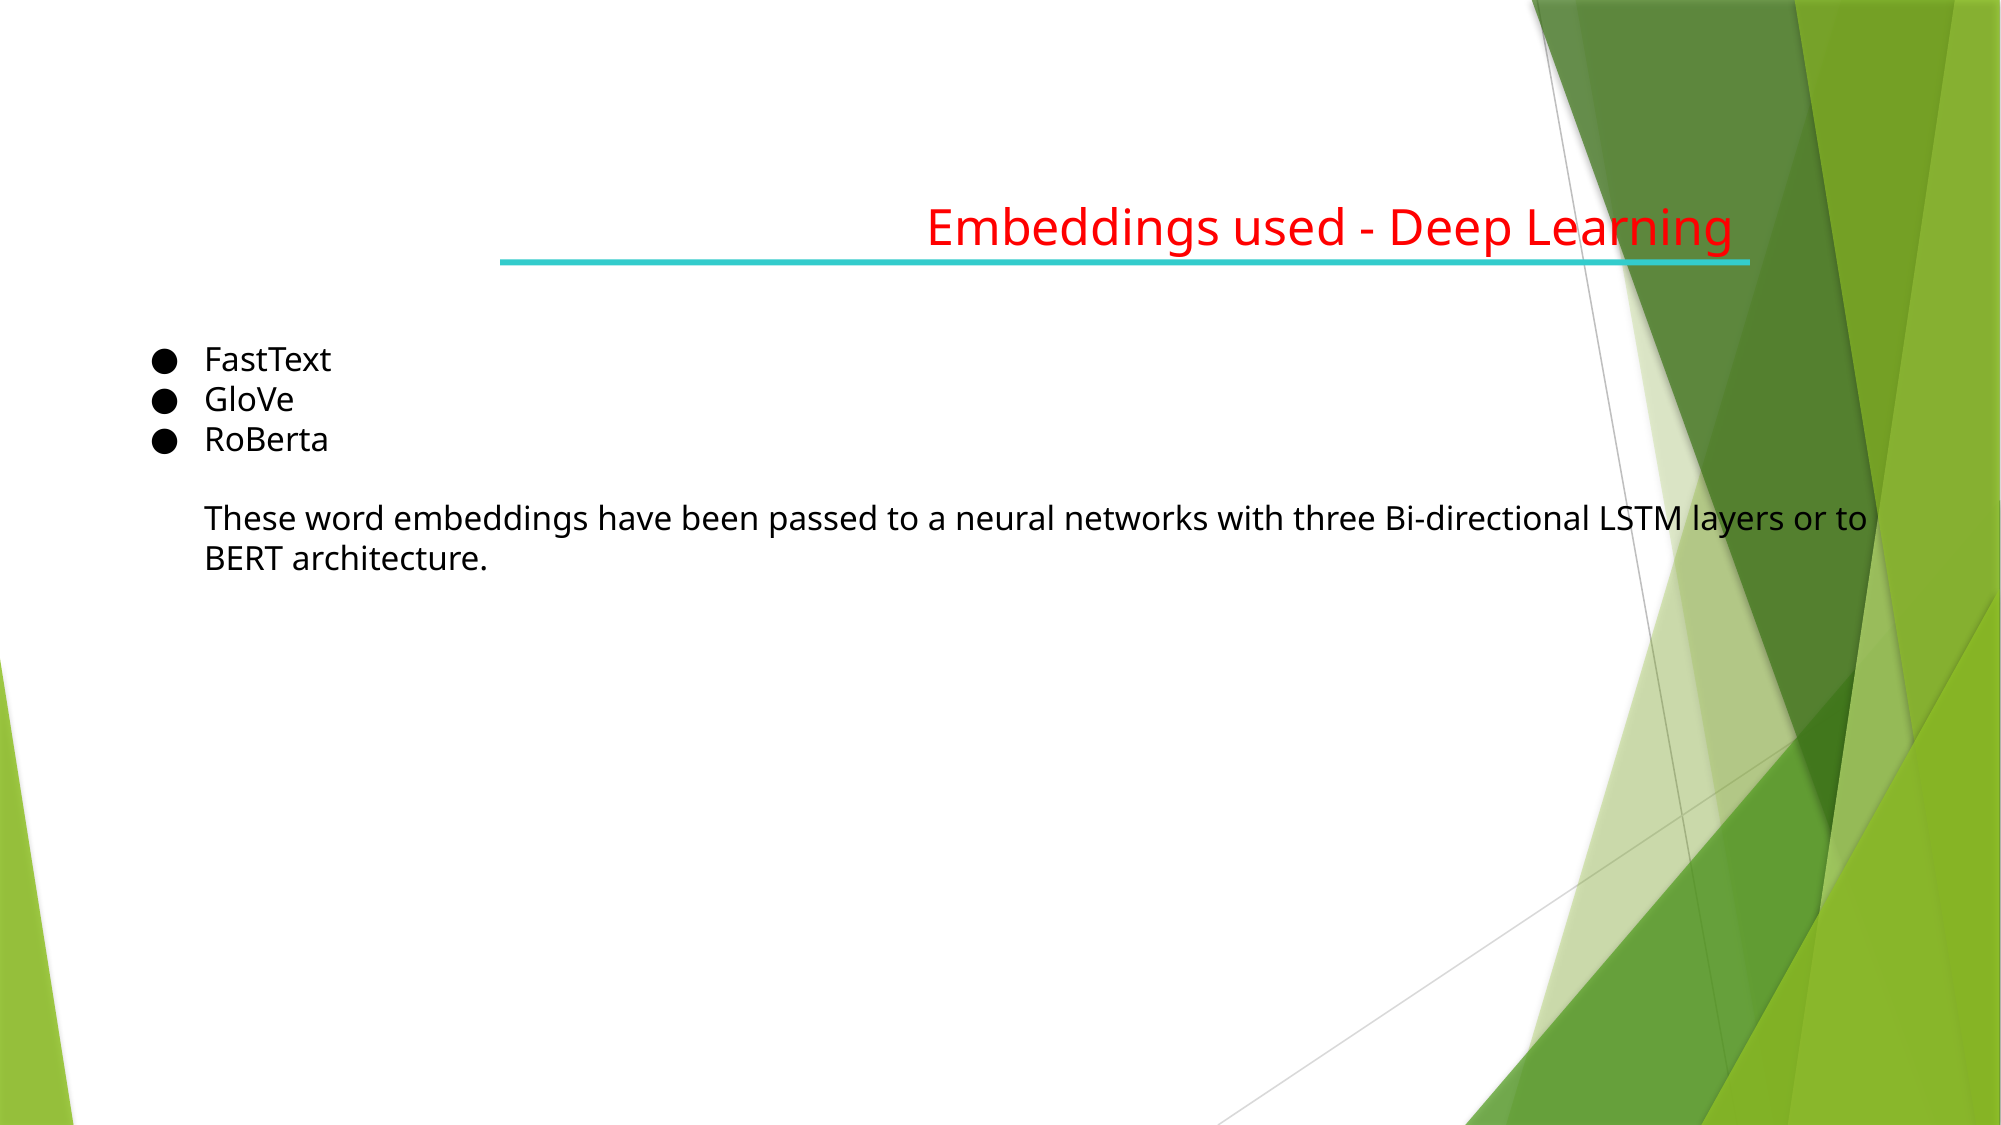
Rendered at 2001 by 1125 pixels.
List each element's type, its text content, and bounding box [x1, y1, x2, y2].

text_box FastText GloVe RoBerta These word embeddings have been passed to a neural networks with three Bi-directional LSTM layers or to BERT architecture. [114, 322, 1944, 673]
text_box Embeddings used - Deep Learning [474, 187, 1750, 264]
